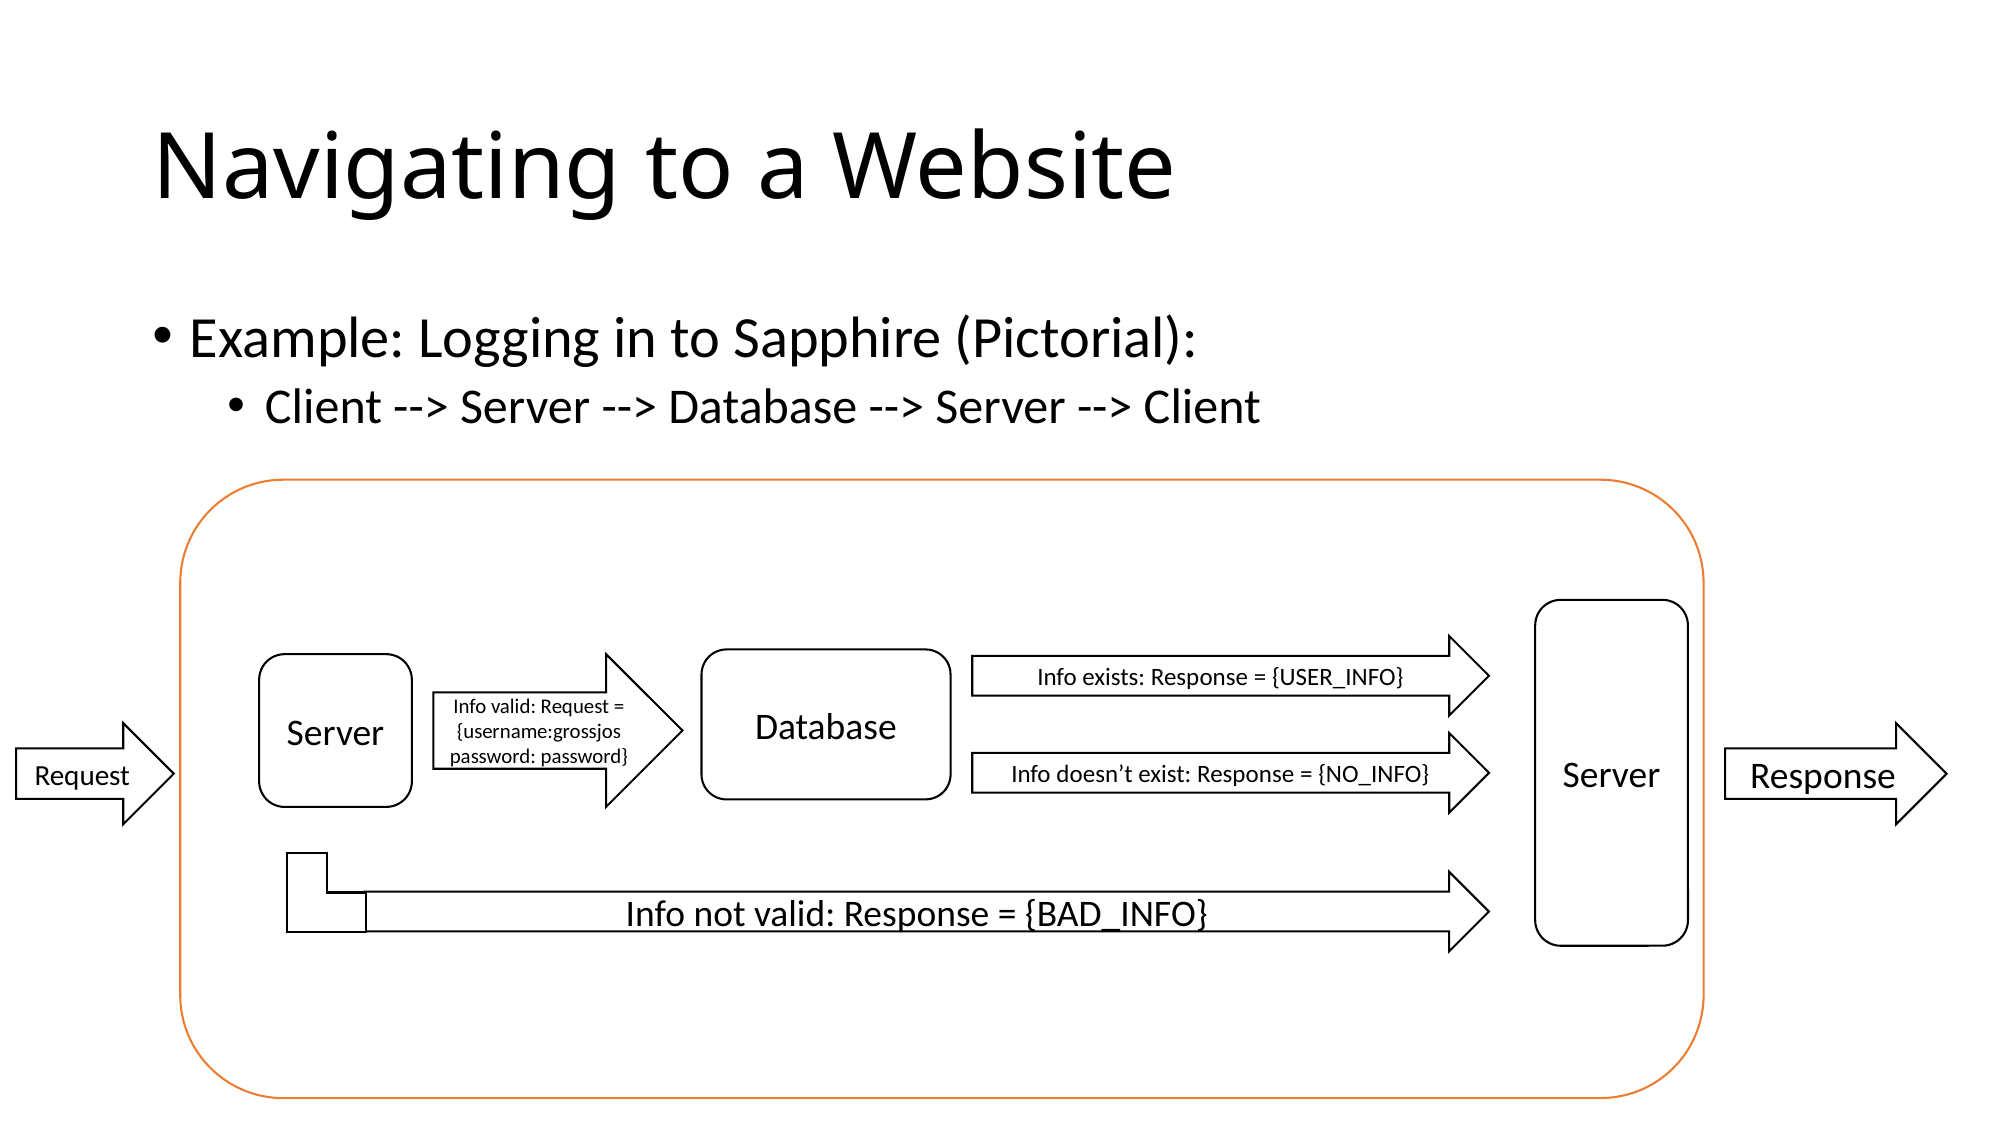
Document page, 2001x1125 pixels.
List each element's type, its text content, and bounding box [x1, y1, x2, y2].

text_box [179, 478, 1705, 1100]
text_box Server [1534, 598, 1690, 947]
text_box Database [700, 648, 952, 801]
text_box Response [1724, 720, 1949, 827]
text_box Server [258, 653, 413, 808]
text_box Info not valid: Response = {BAD_INFO} [363, 869, 1491, 954]
text_box Info doesn’t exist: Response = {NO_INFO} [971, 730, 1491, 816]
text_box Request [15, 720, 176, 827]
text_box Info valid: Request = {username:grossjos password: password} [432, 651, 684, 810]
title Navigating to a Website [137, 59, 1863, 278]
list Example: Logging in to Sapphire (Pictorial): Client --> Server --> Database --> Server --> Client [137, 299, 1863, 1014]
text_box Info exists: Response = {USER_INFO} [971, 633, 1491, 719]
text_box [286, 852, 367, 933]
